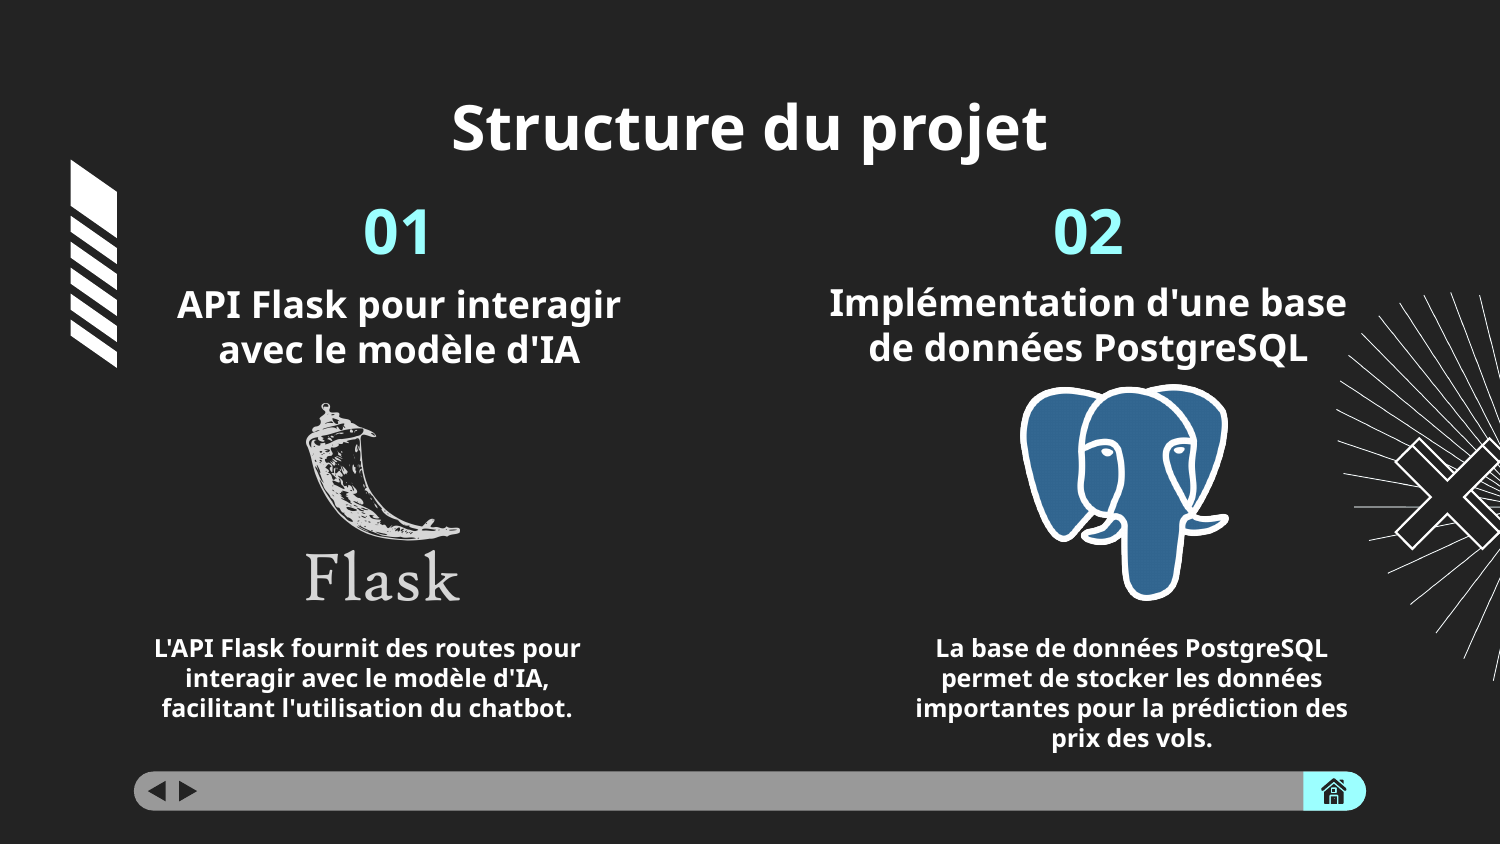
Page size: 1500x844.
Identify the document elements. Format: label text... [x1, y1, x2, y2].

text_box L'API Flask fournit des routes pour interagir avec le modèle d'IA, facilitant l'utilisation du chatbot. [117, 617, 619, 738]
picture [306, 403, 461, 601]
picture [1336, 292, 1500, 722]
subtitle Implémentation d'une base de données PostgreSQL [795, 264, 1382, 385]
subtitle API Flask pour interagir avec le modèle d'IA [148, 266, 651, 387]
title Structure du projet [118, 72, 1382, 167]
title 01 [339, 192, 460, 266]
picture [1474, 464, 1500, 516]
picture [1019, 384, 1229, 601]
title 02 [1028, 192, 1150, 264]
text_box La base de données PostgreSQL permet de stocker les données importantes pour la prédiction des prix des vols. [881, 617, 1383, 738]
